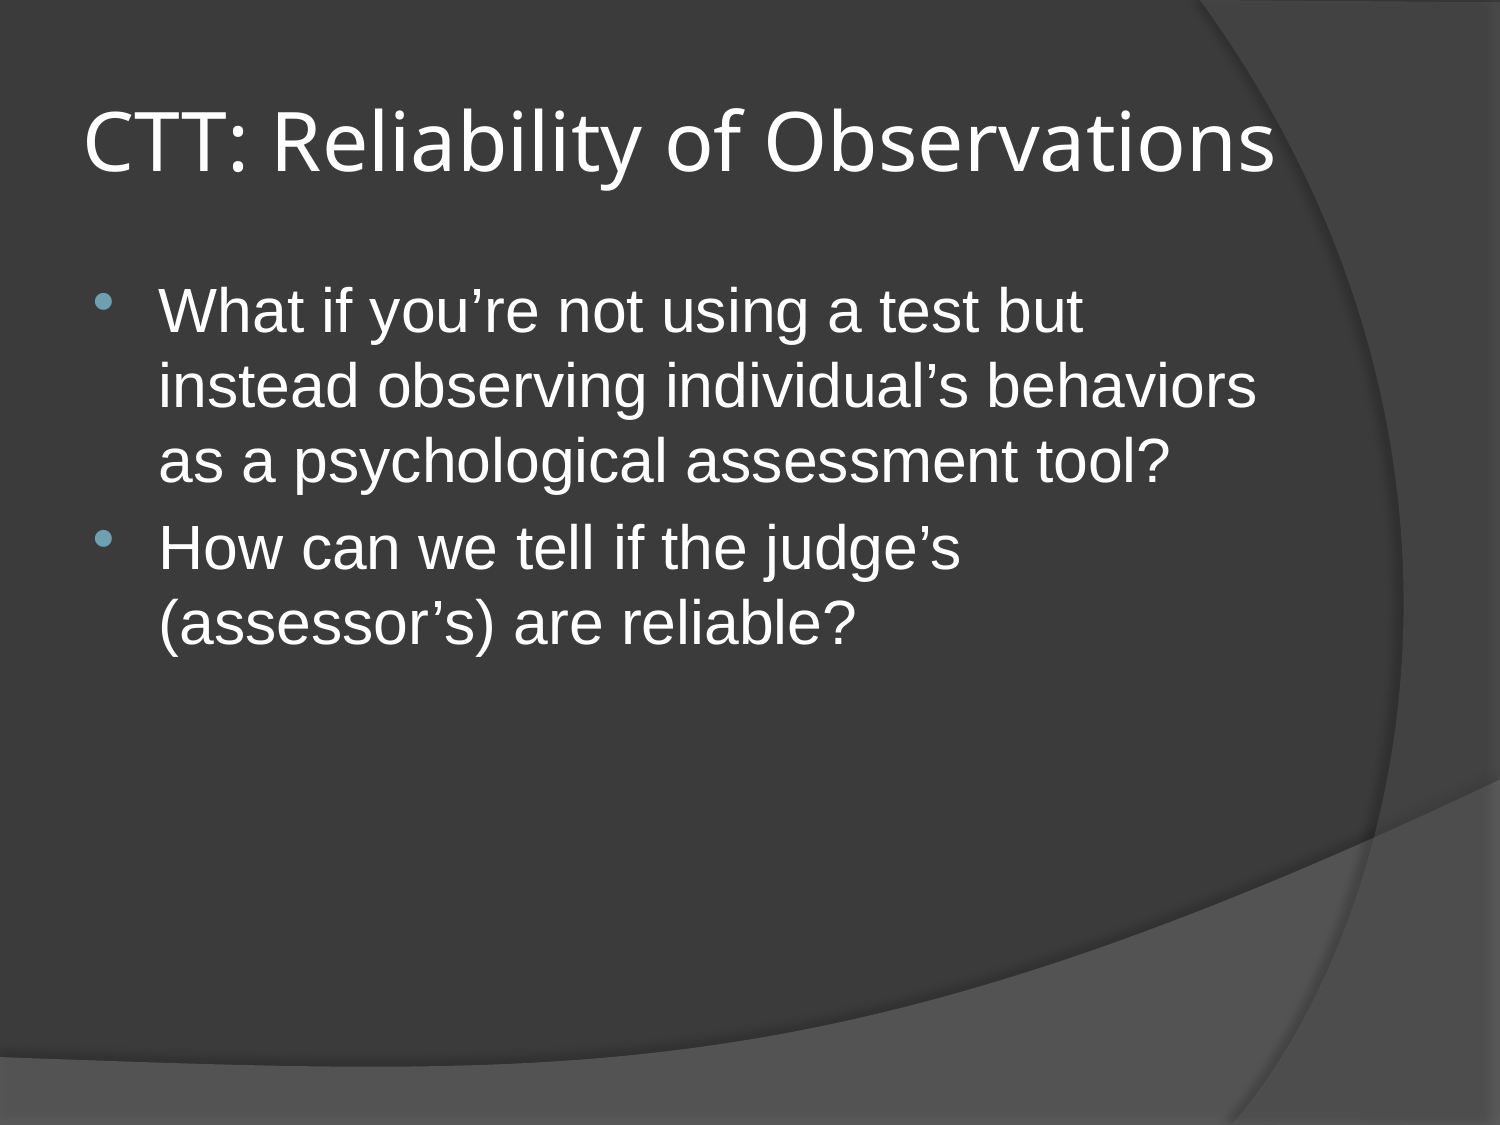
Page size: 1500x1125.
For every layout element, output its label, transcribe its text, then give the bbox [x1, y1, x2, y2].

list What if you’re not using a test but instead observing individual’s behaviors as a psychological assessment tool? How can we tell if the judge’s (assessor’s) are reliable? [75, 262, 1300, 1005]
title CTT: Reliability of Observations [75, 45, 1300, 233]
